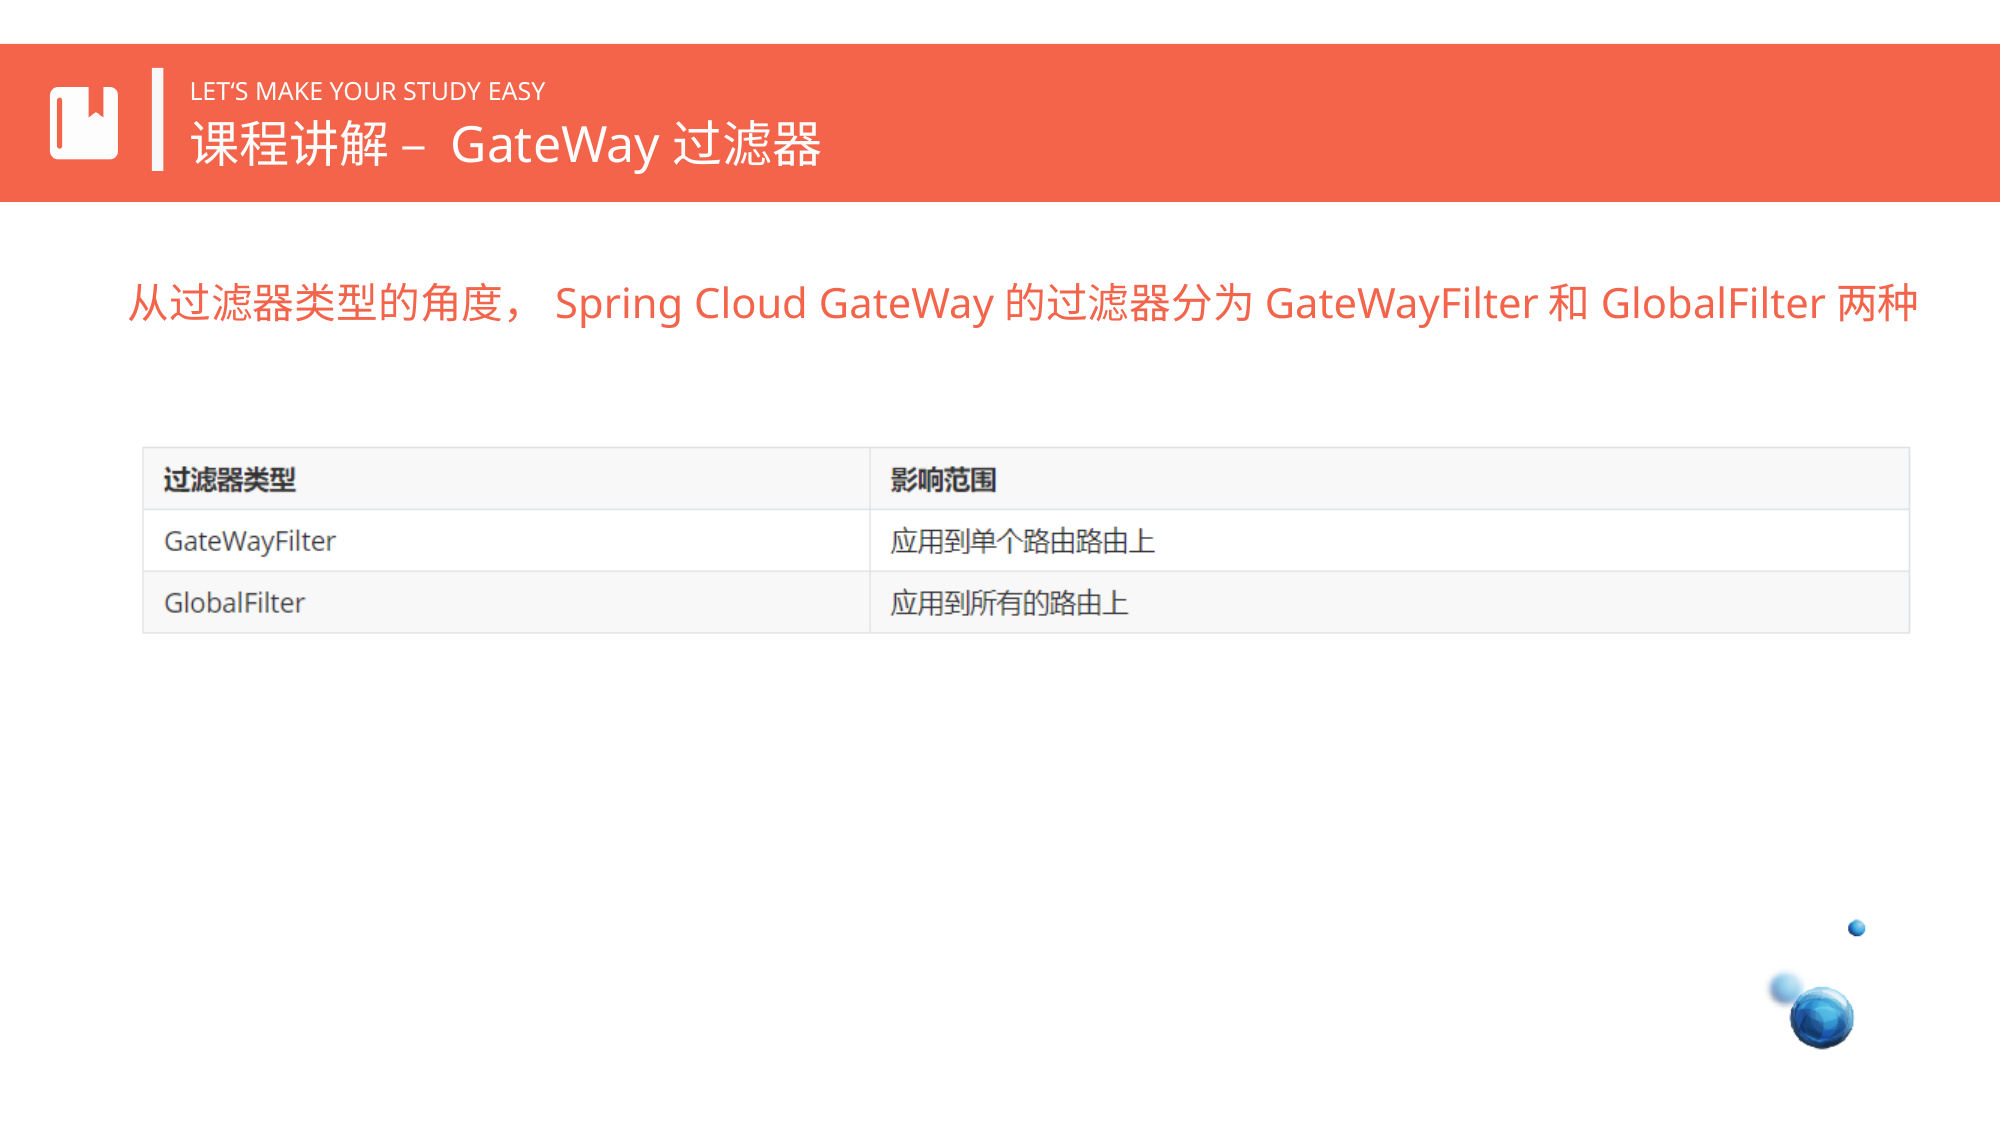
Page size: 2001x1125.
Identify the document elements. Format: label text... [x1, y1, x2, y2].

text_box 从过滤器类型的角度，Spring Cloud GateWay的过滤器分为GateWayFilter和GlobalFilter两种 [113, 244, 1935, 334]
text_box LET‘S MAKE YOUR STUDY EASY [316, 67, 893, 113]
text_box 课程讲解 – GateWay过滤器 [316, 117, 1326, 180]
text_box [316, 43, 2000, 203]
picture [0, 0, 316, 253]
picture [135, 441, 2000, 1125]
